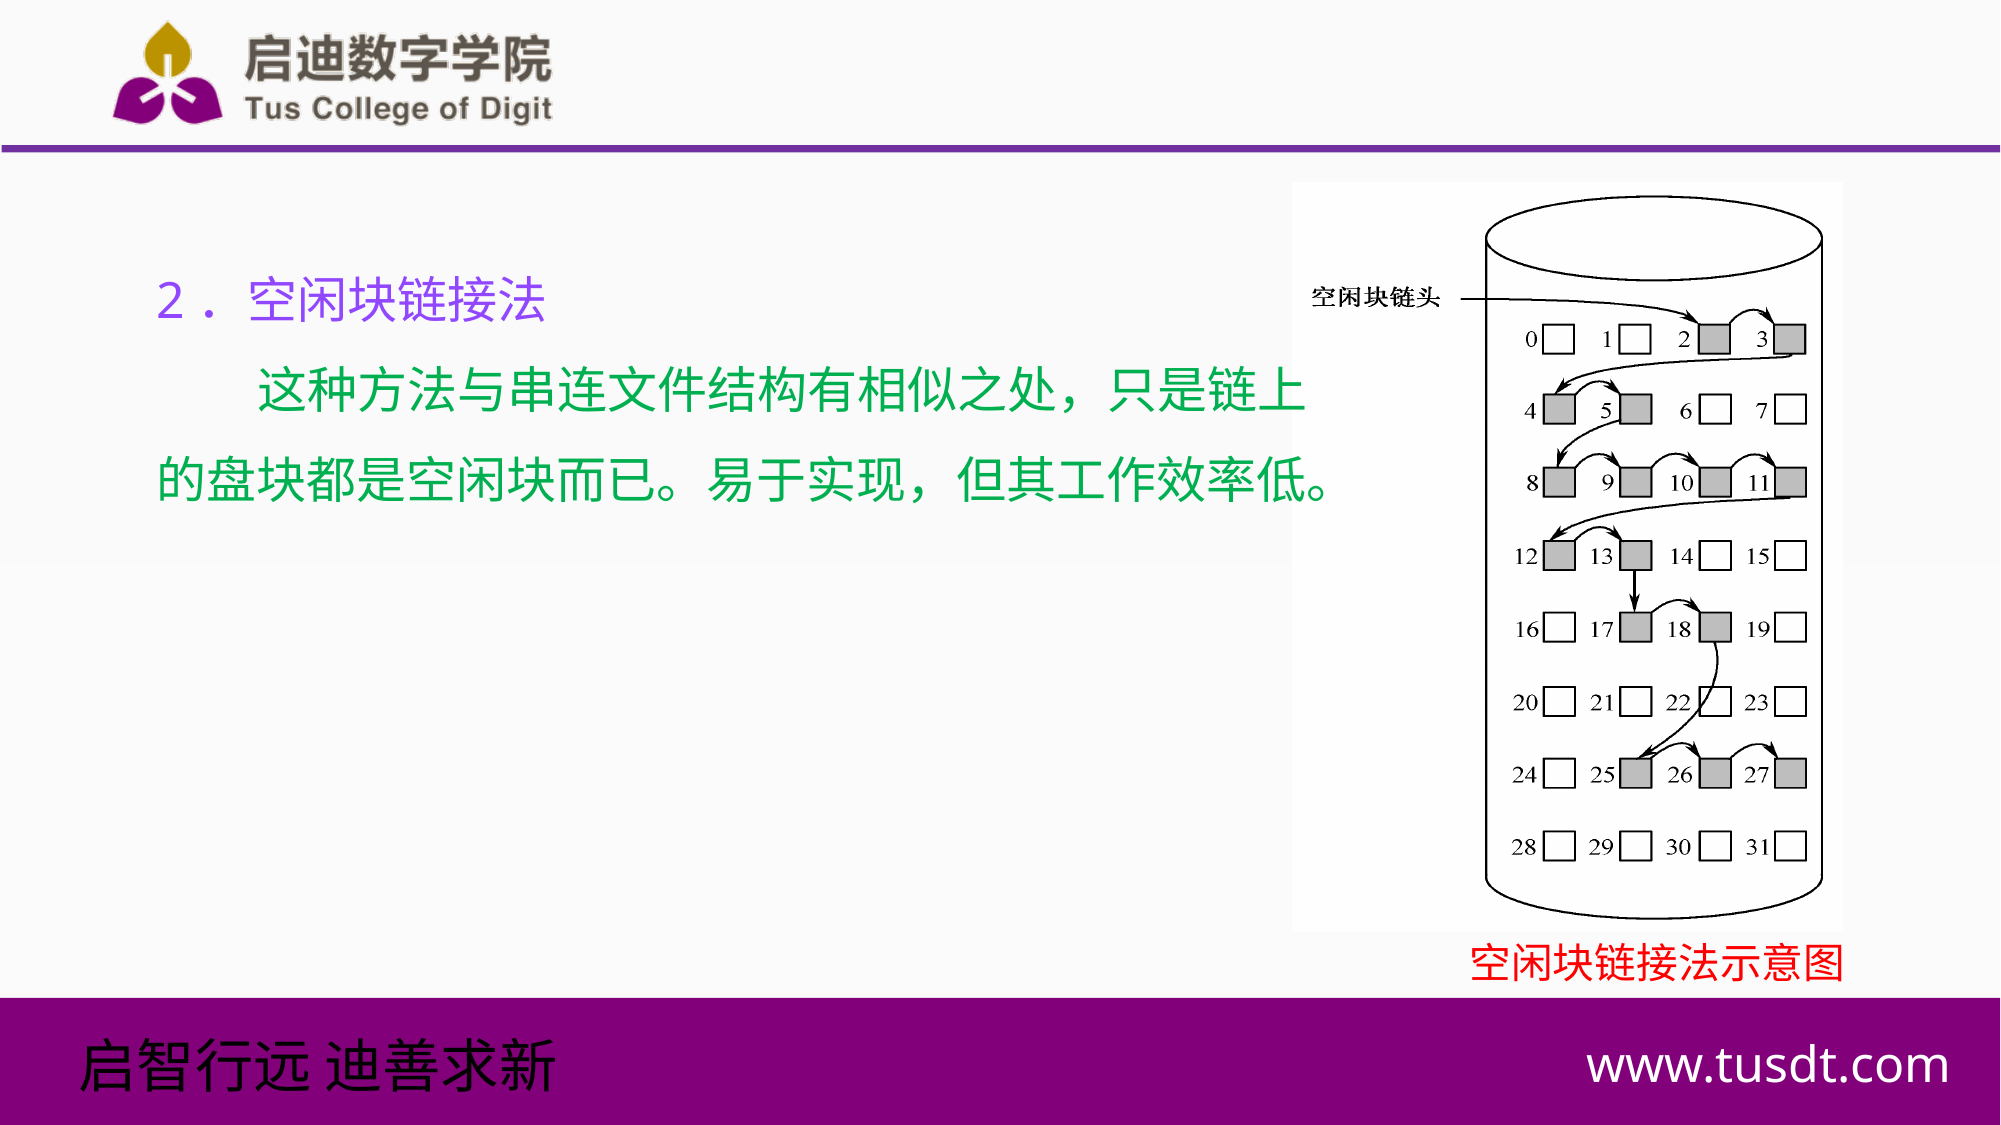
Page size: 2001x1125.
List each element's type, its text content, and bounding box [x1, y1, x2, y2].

picture [1292, 181, 1844, 933]
picture [106, 11, 562, 134]
text_box 空闲块链接法示意图 [1454, 929, 1870, 995]
text_box 2．空闲块链接法 这种方法与串连文件结构有相似之处，只是链上的盘块都是空闲块而已。易于实现，但其工作效率低。 [141, 230, 1287, 606]
